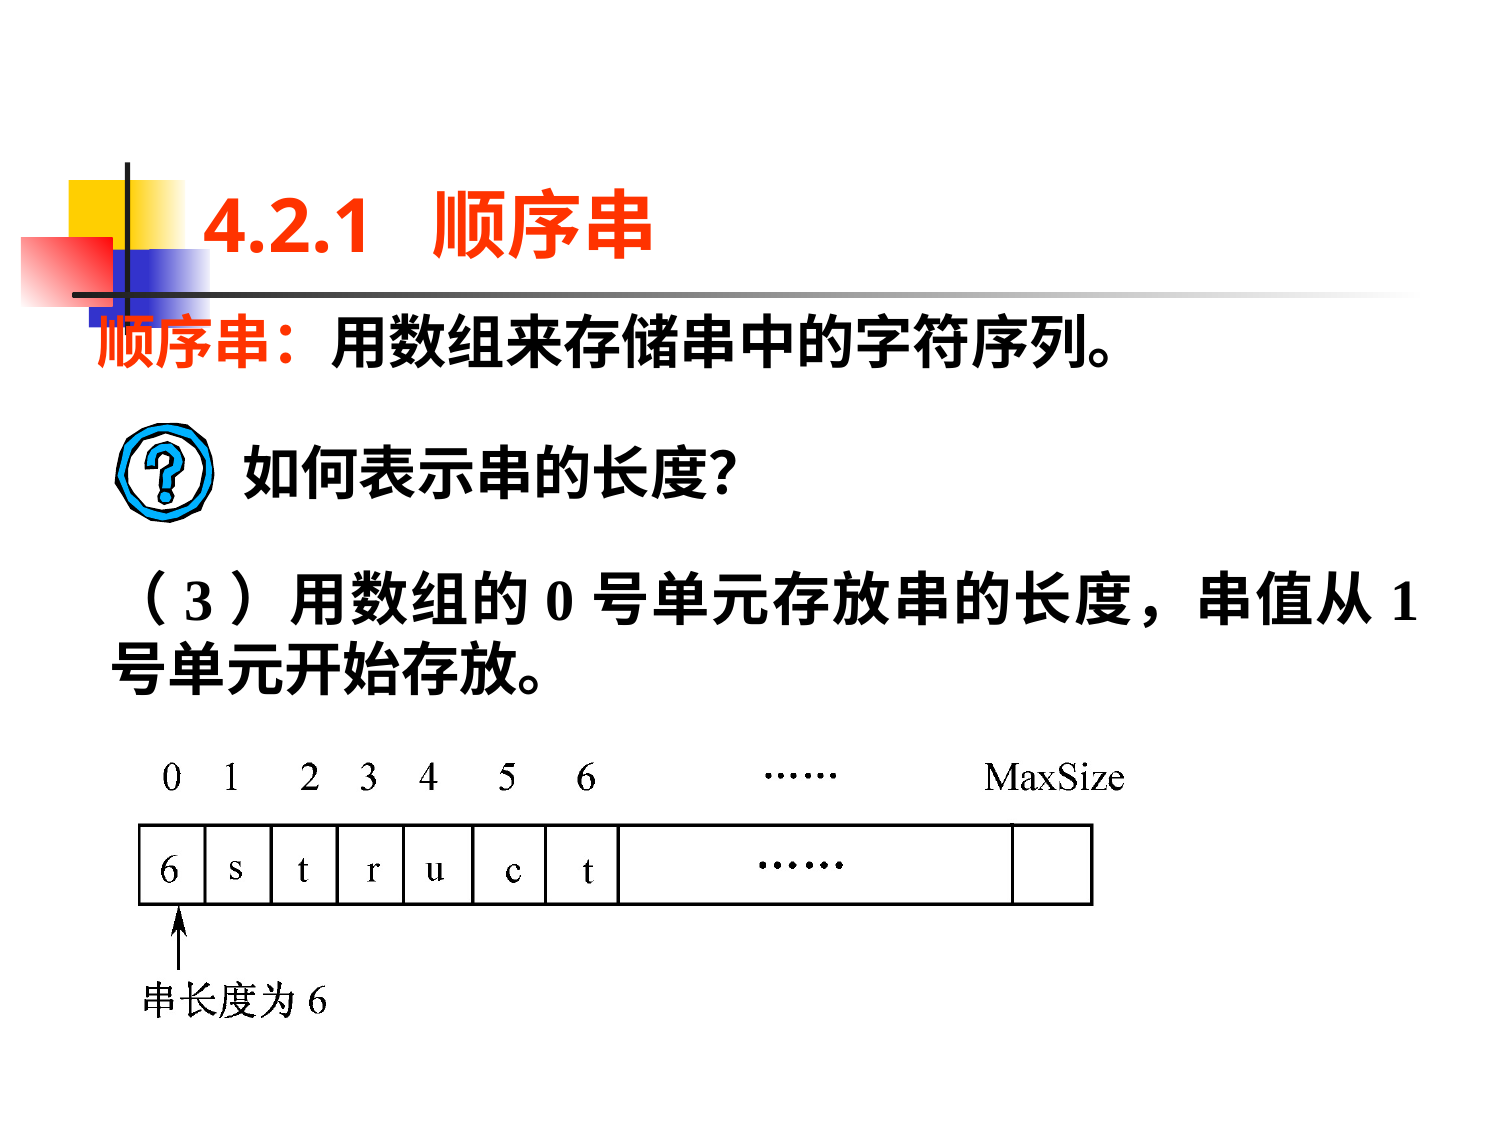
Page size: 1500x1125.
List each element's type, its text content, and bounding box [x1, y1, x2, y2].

title 4.2.1 顺序串 [188, 35, 1468, 275]
picture [123, 749, 1138, 1031]
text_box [114, 422, 898, 524]
text_box 顺序串：用数组来存储串中的字符序列。 [97, 297, 1330, 383]
text_box （3）用数组的0号单元存放串的长度，串值从1号单元开始存放。 [95, 554, 1449, 710]
